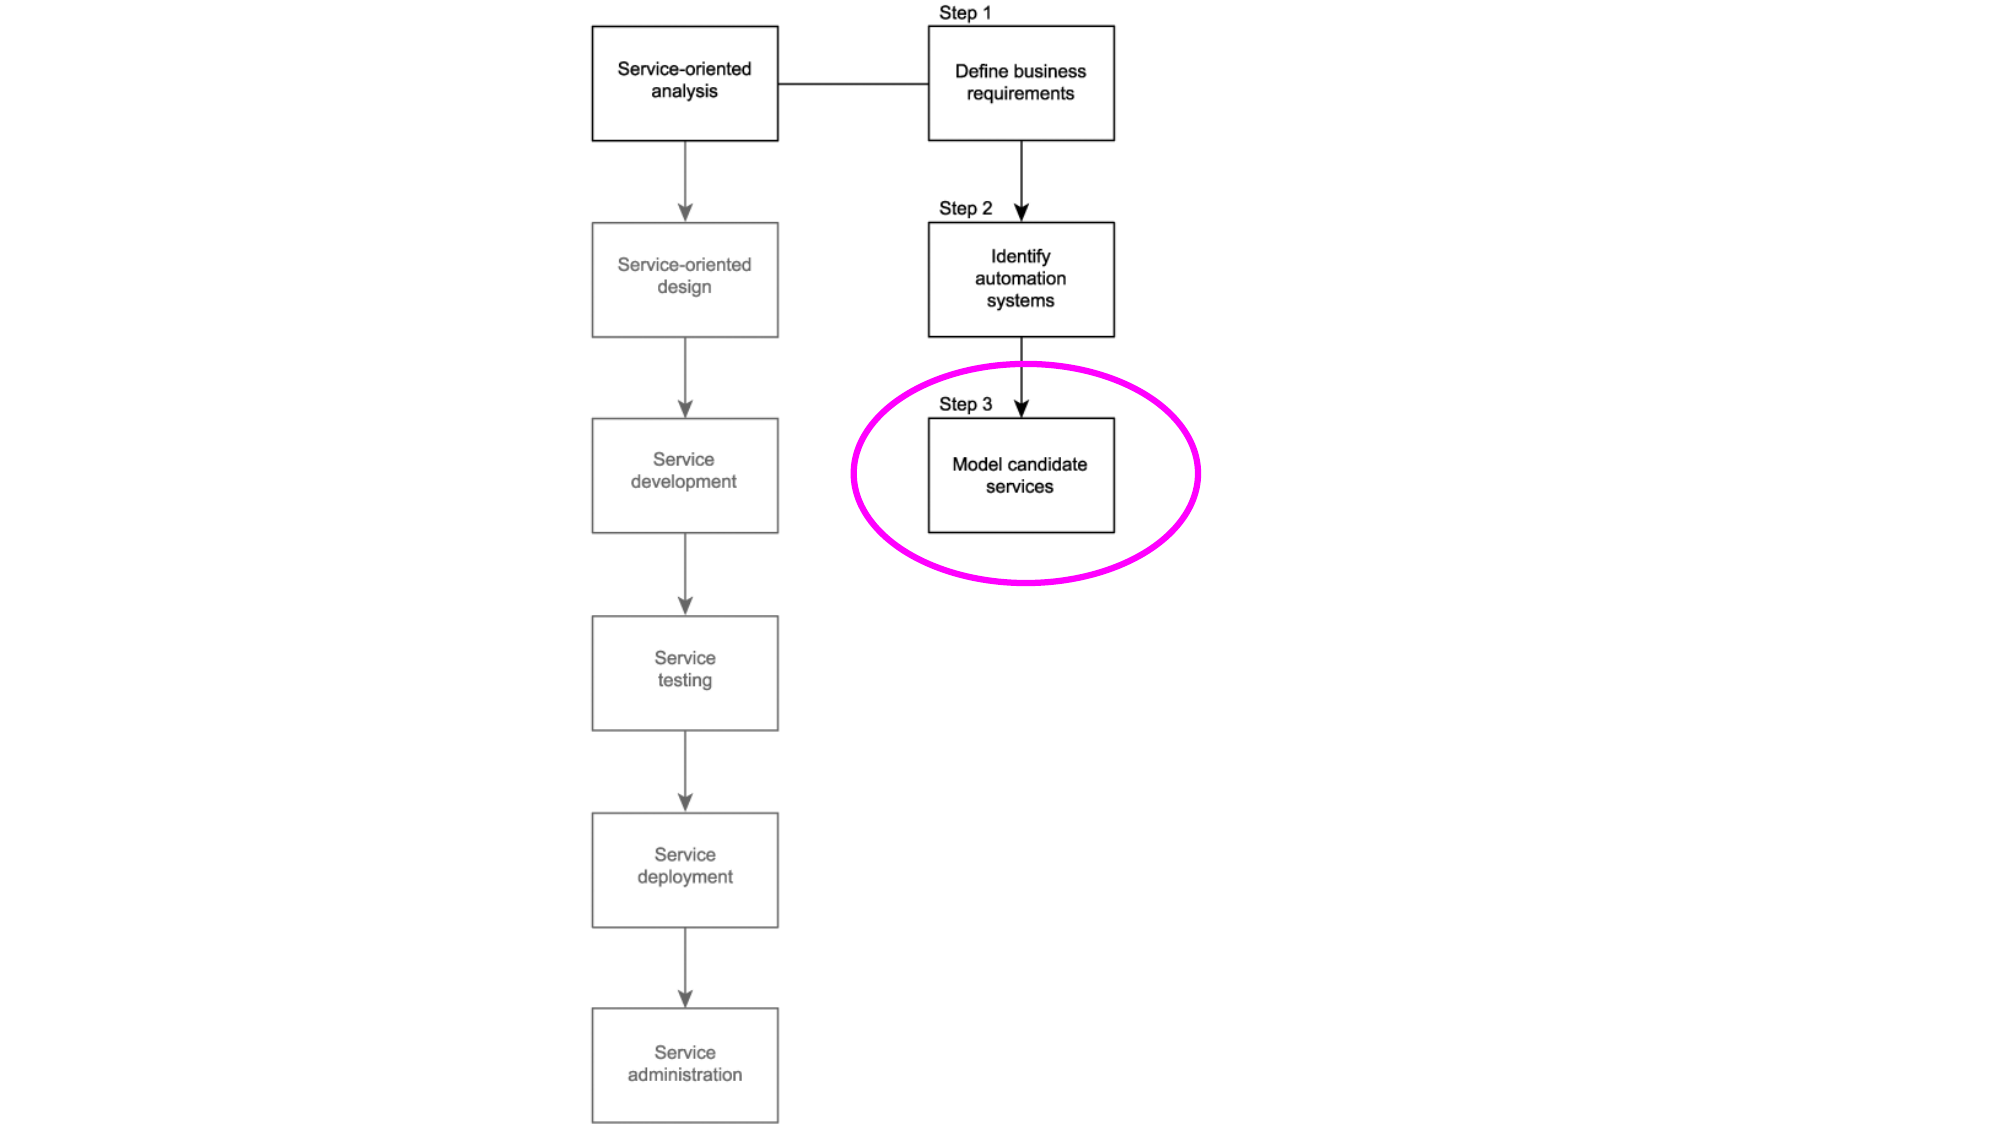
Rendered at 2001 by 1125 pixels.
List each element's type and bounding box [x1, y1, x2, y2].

picture [581, 0, 1126, 1125]
text_box [1126, 383, 1200, 564]
